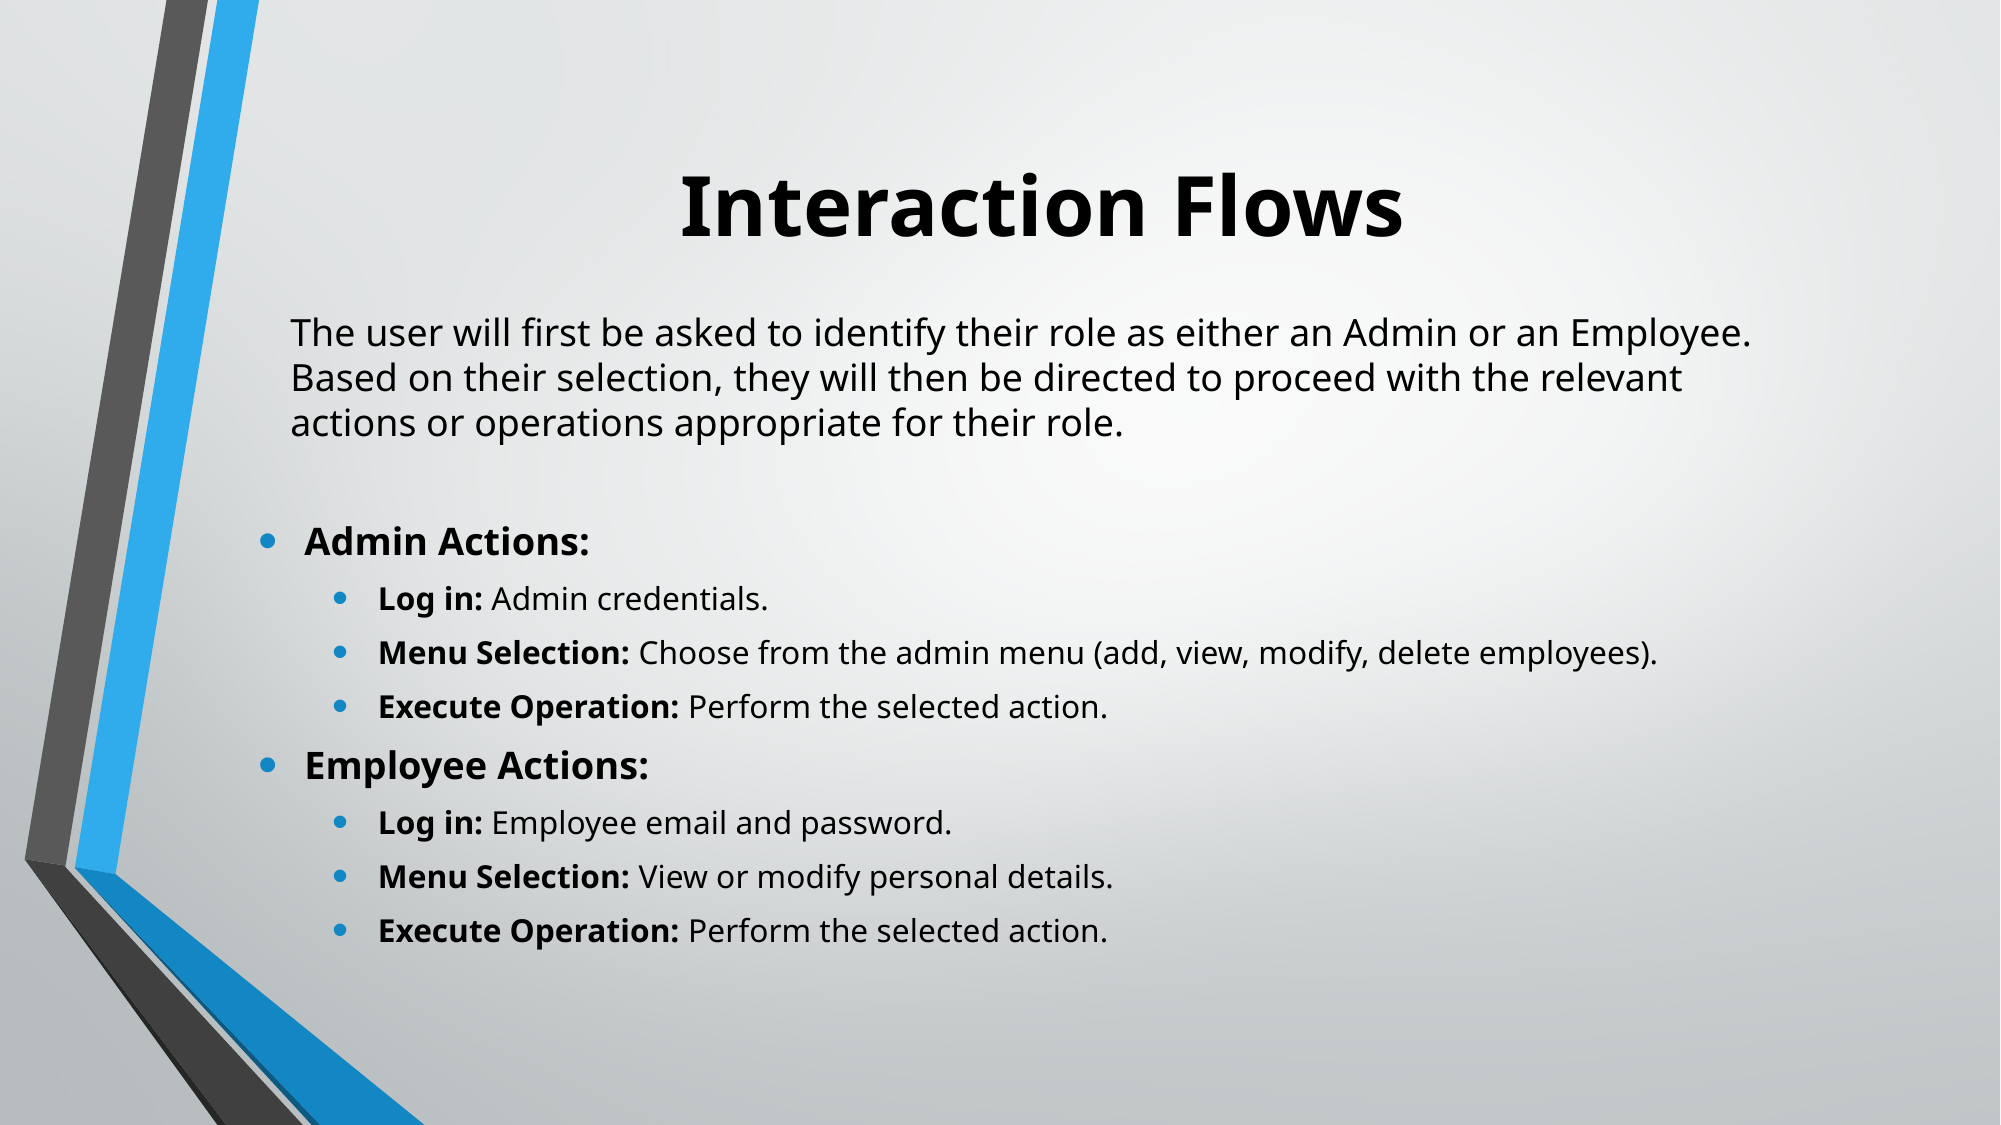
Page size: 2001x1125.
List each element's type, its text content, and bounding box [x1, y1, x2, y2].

list Admin Actions: Log in: Admin credentials. Menu Selection: Choose from the admin menu (add, view, modify, delete employees). Execute Operation: Perform the selected action. Employee Actions: Log in: Employee email and password. Menu Selection: View or modify personal details. Execute Operation: Perform the selected action. [243, 447, 1887, 960]
text_box The user will first be asked to identify their role as either an Admin or an Employee. Based on their selection, they will then be directed to proceed with the relevant actions or operations appropriate for their role. [275, 301, 1810, 497]
title Interaction Flows [220, 59, 1865, 347]
